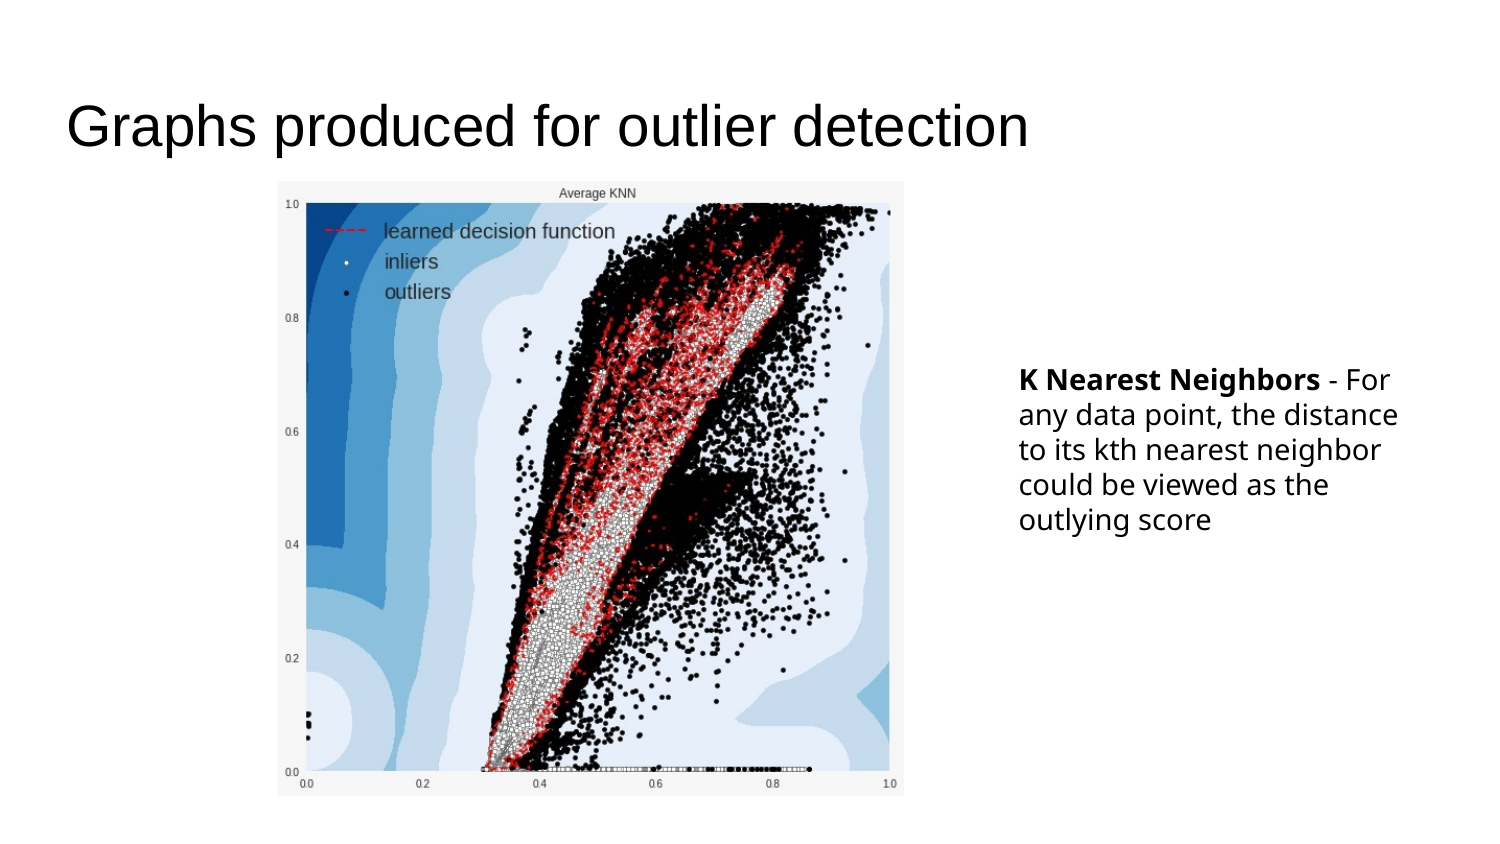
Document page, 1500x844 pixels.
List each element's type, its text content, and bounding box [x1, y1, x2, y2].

title Graphs produced for outlier detection [51, 72, 1449, 167]
picture [277, 181, 904, 797]
text_box K Nearest Neighbors - For any data point, the distance to its kth nearest neighbor could be viewed as the outlying score [1003, 346, 1435, 632]
